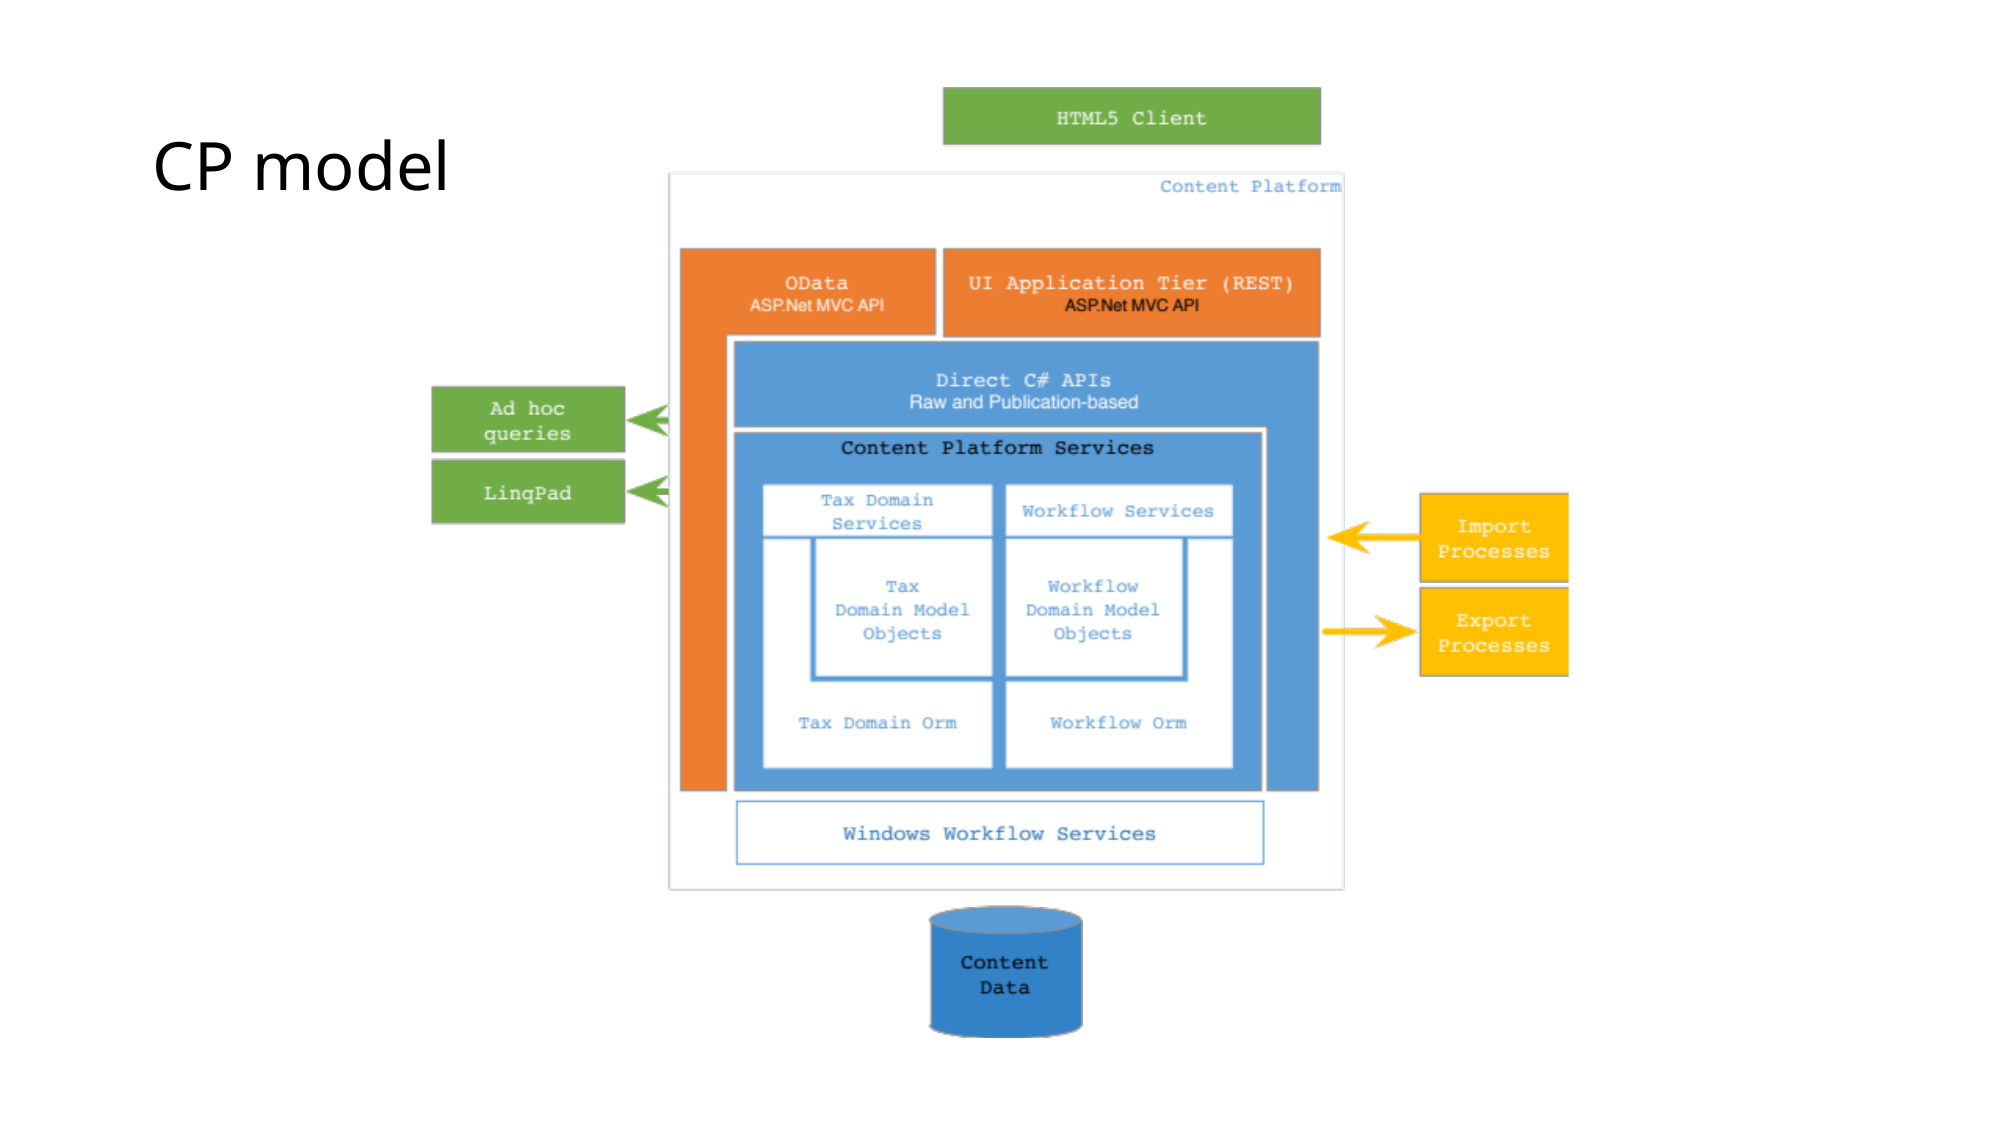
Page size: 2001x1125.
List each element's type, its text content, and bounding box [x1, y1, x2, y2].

title CP model [137, 59, 1863, 278]
picture [431, 87, 1569, 1038]
